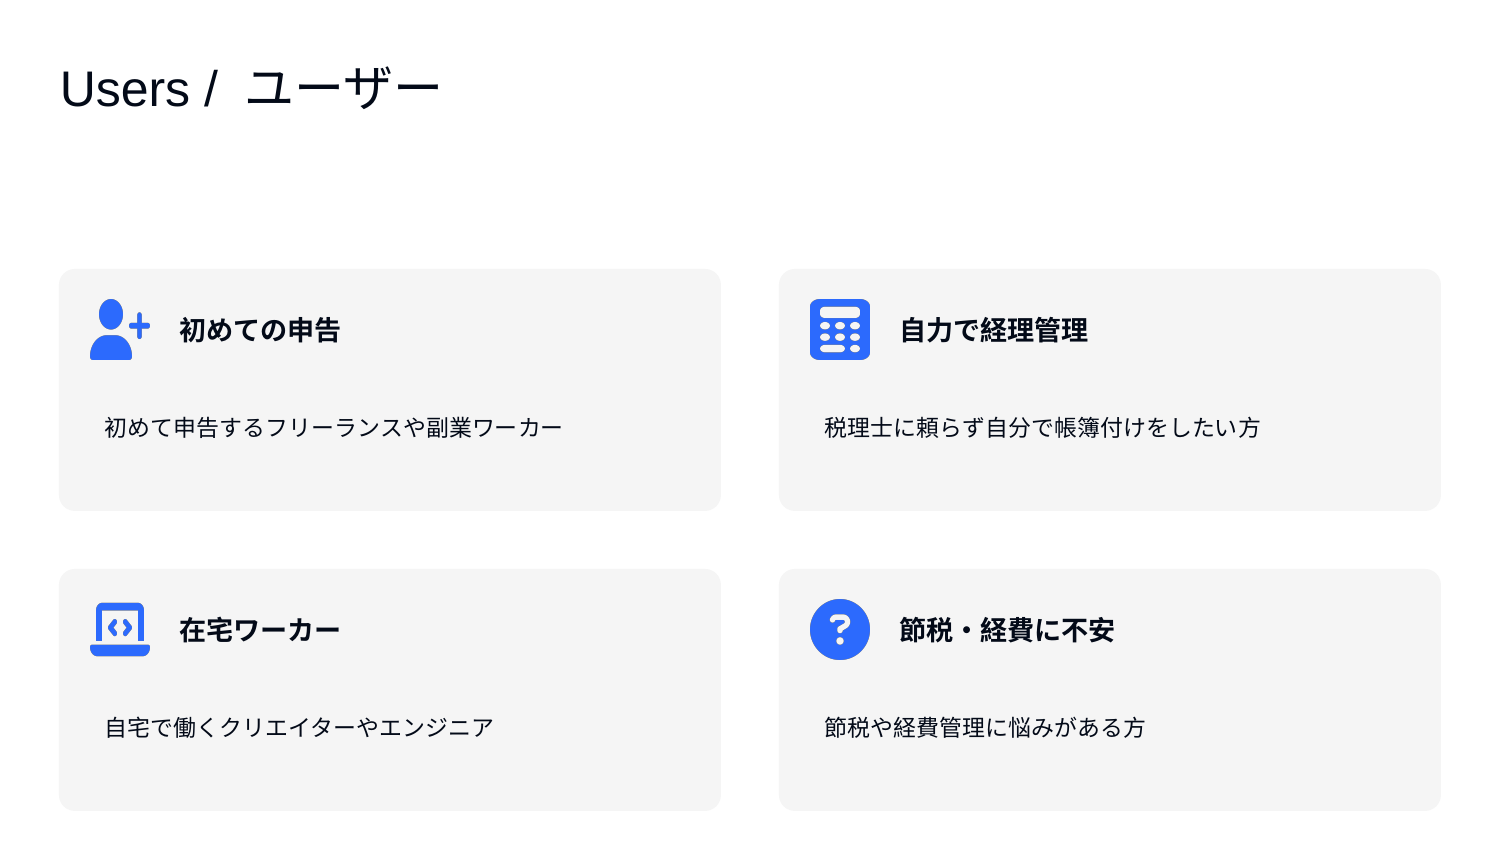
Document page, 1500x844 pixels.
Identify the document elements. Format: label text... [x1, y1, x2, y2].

picture [89, 299, 150, 360]
picture [809, 599, 870, 660]
picture [809, 299, 870, 360]
text_box 節税や経費管理に悩みがある方 [809, 674, 1410, 780]
text_box Users / ユーザー [44, 45, 1455, 128]
text_box [779, 569, 1440, 810]
text_box [59, 569, 720, 810]
text_box 初めて申告するフリーランスや副業ワーカー [89, 374, 690, 480]
text_box 税理士に頼らず自分で帳簿付けをしたい方 [809, 374, 1410, 480]
text_box [779, 269, 1440, 510]
picture [89, 599, 150, 660]
text_box [59, 269, 720, 510]
text_box 節税・経費に不安 [884, 599, 1410, 660]
text_box 初めての申告 [164, 299, 690, 360]
text_box 在宅ワーカー [164, 599, 690, 660]
text_box 自宅で働くクリエイターやエンジニア [89, 674, 690, 780]
text_box 自力で経理管理 [884, 299, 1410, 360]
